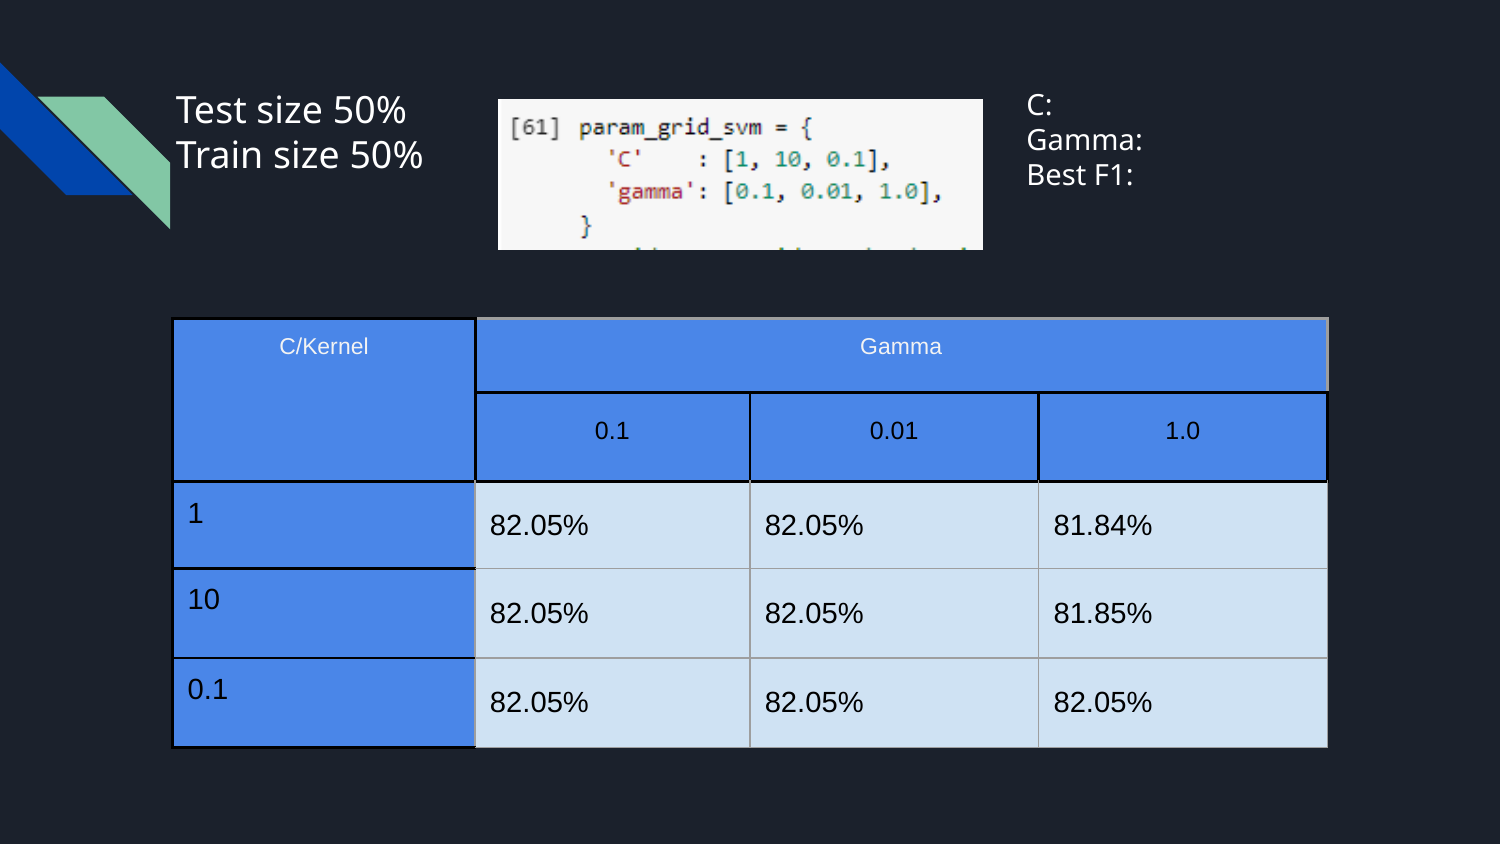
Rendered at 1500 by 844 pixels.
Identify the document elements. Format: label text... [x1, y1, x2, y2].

table_cell 1.0 [1040, 394, 1326, 480]
table_header C/Kernel [174, 320, 474, 480]
table_cell 0.01 [751, 394, 1037, 480]
table_cell 81.84% [1039, 483, 1327, 568]
table_cell 1 [174, 483, 474, 567]
picture [498, 99, 983, 250]
table_cell 82.05% [476, 483, 749, 568]
text_box C: Gamma: Best F1: [1011, 71, 1368, 262]
table_cell 82.05% [751, 569, 1038, 657]
table_cell 10 [174, 570, 474, 657]
table_cell 0.1 [174, 659, 474, 746]
table_cell 82.05% [1039, 659, 1327, 747]
table_cell 82.05% [751, 659, 1038, 747]
table_cell 82.05% [476, 569, 749, 657]
table_cell 0.1 [477, 394, 749, 480]
table_cell 82.05% [476, 659, 749, 747]
table_cell 81.85% [1039, 569, 1327, 657]
title Test size 50% Train size 50% [160, 71, 470, 188]
table_header Gamma [477, 320, 1326, 391]
table_cell 82.05% [751, 483, 1038, 568]
